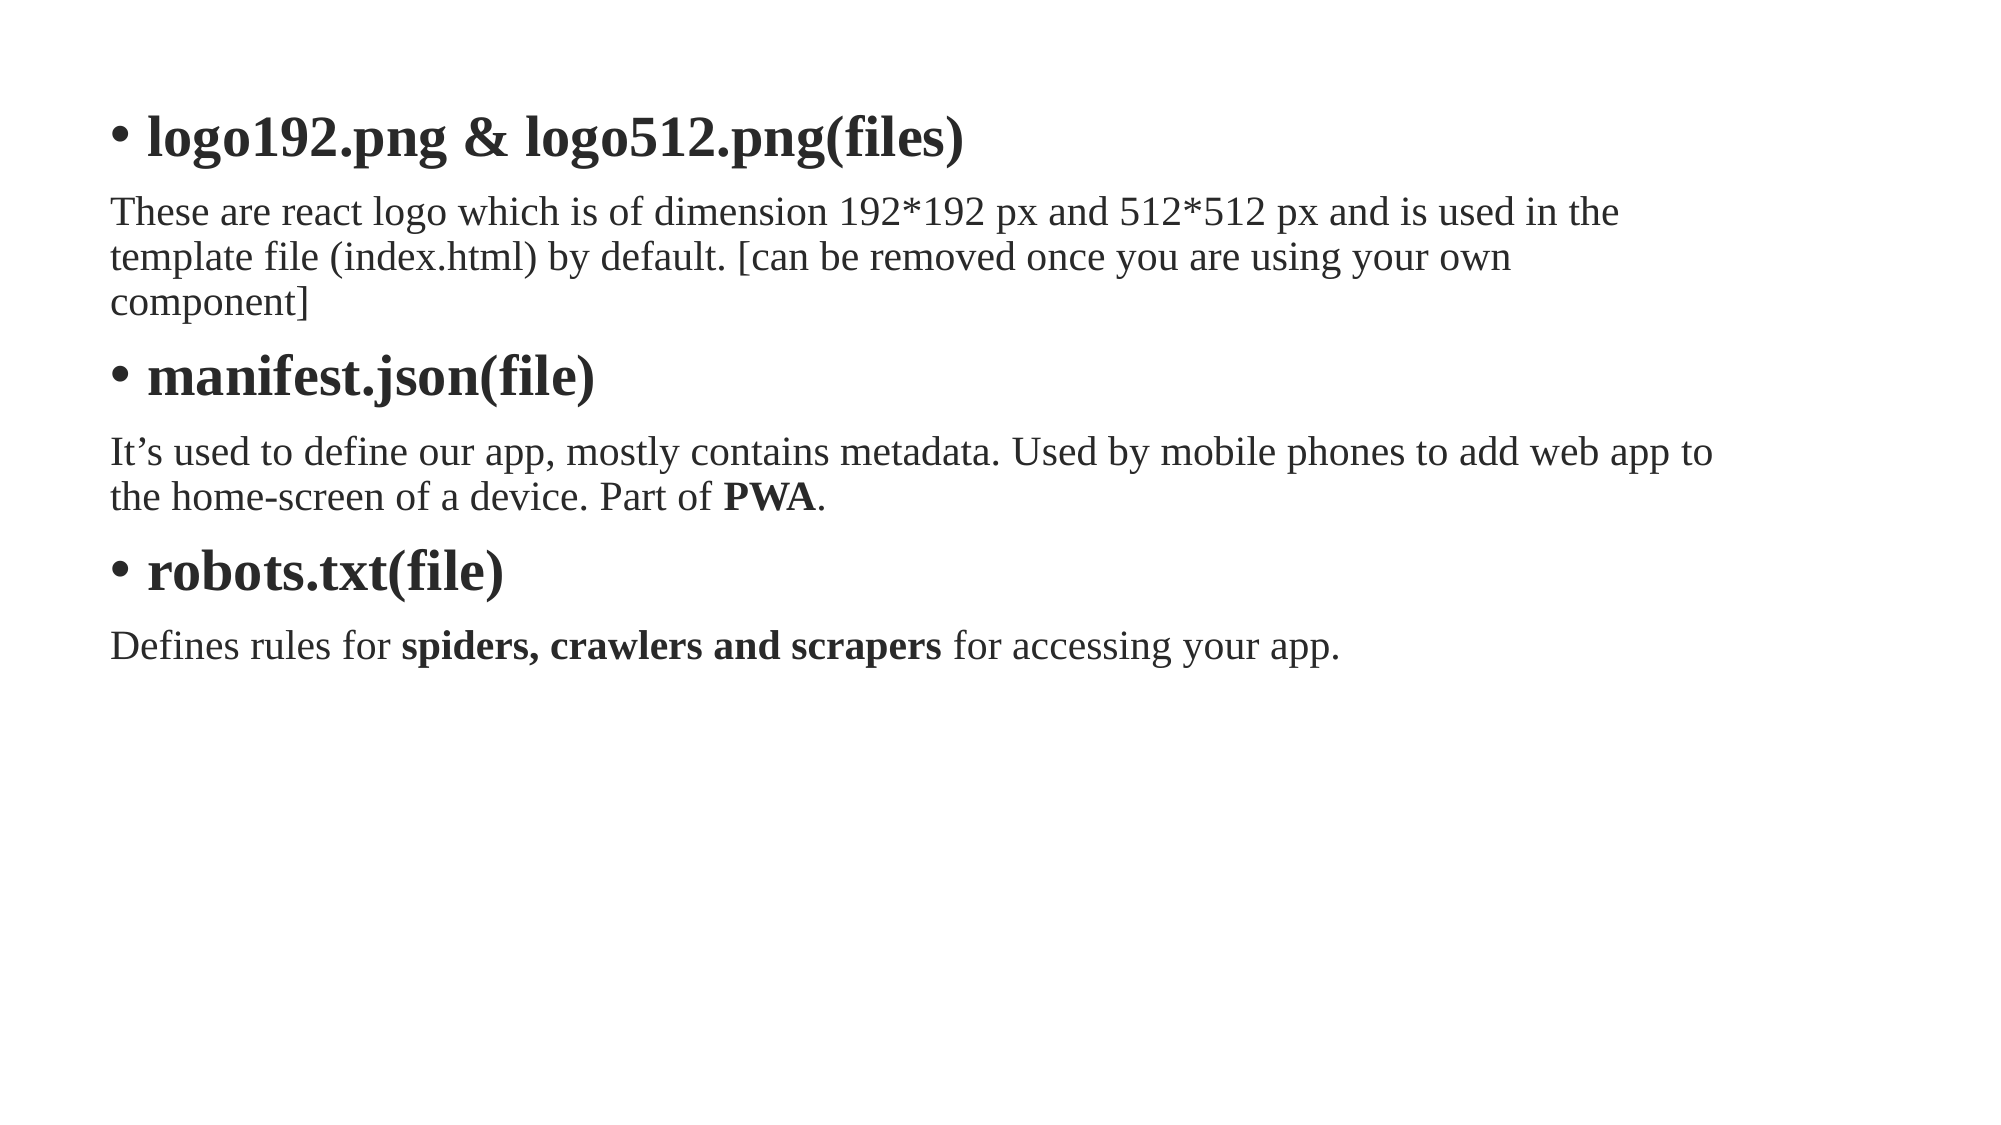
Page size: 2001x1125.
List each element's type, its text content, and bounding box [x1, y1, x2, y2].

list logo192.png & logo512.png(files) These are react logo which is of dimension 192*192 px and 512*512 px and is used in the template file (index.html) by default. [can be removed once you are using your own component] manifest.json(file) It’s used to define our app, mostly contains metadata. Used by mobile phones to add web app to the home-screen of a device. Part of PWA. robots.txt(file) Defines rules for spiders, crawlers and scrapers for accessing your app. [94, 98, 1736, 928]
